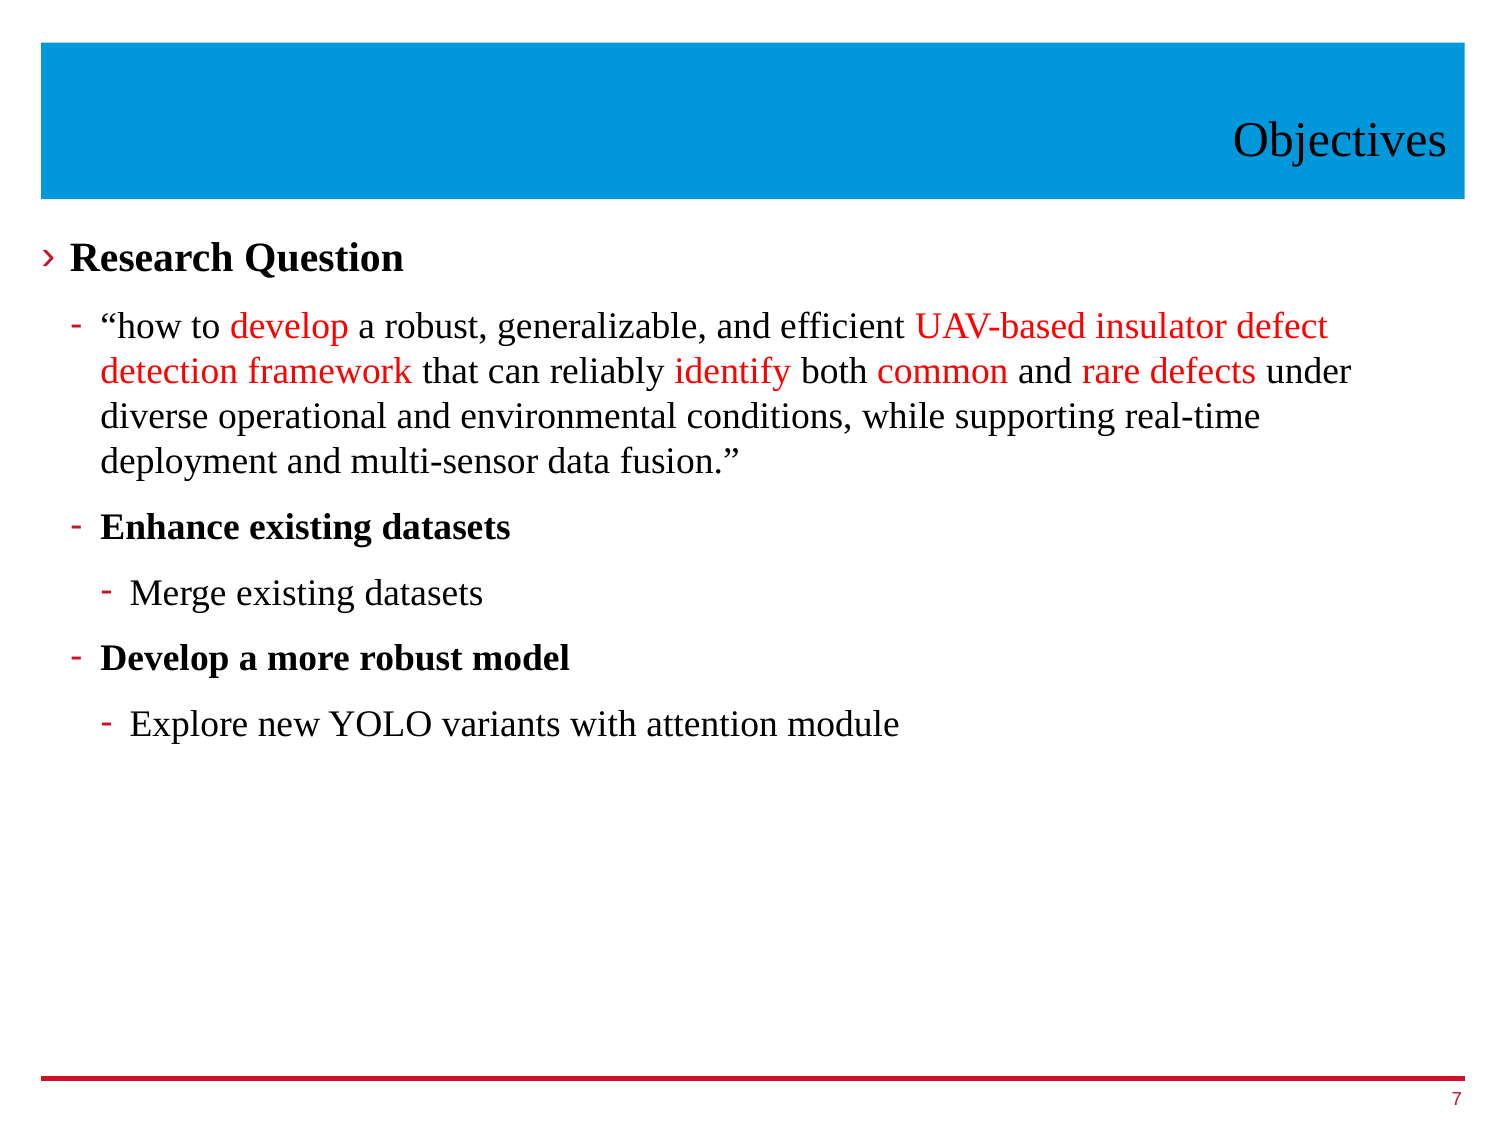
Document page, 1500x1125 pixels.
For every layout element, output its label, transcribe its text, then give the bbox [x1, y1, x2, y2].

list Research Question “how to develop a robust, generalizable, and efficient UAV-based insulator defect detection framework that can reliably identify both common and rare defects under diverse operational and environmental conditions, while supporting real-time deployment and multi-sensor data fusion.” Enhance existing datasets Merge existing datasets Develop a more robust model Explore new YOLO variants with attention module [40, 222, 1463, 1059]
title Objectives [40, 70, 1463, 175]
slide_number 7 [1421, 1080, 1463, 1116]
